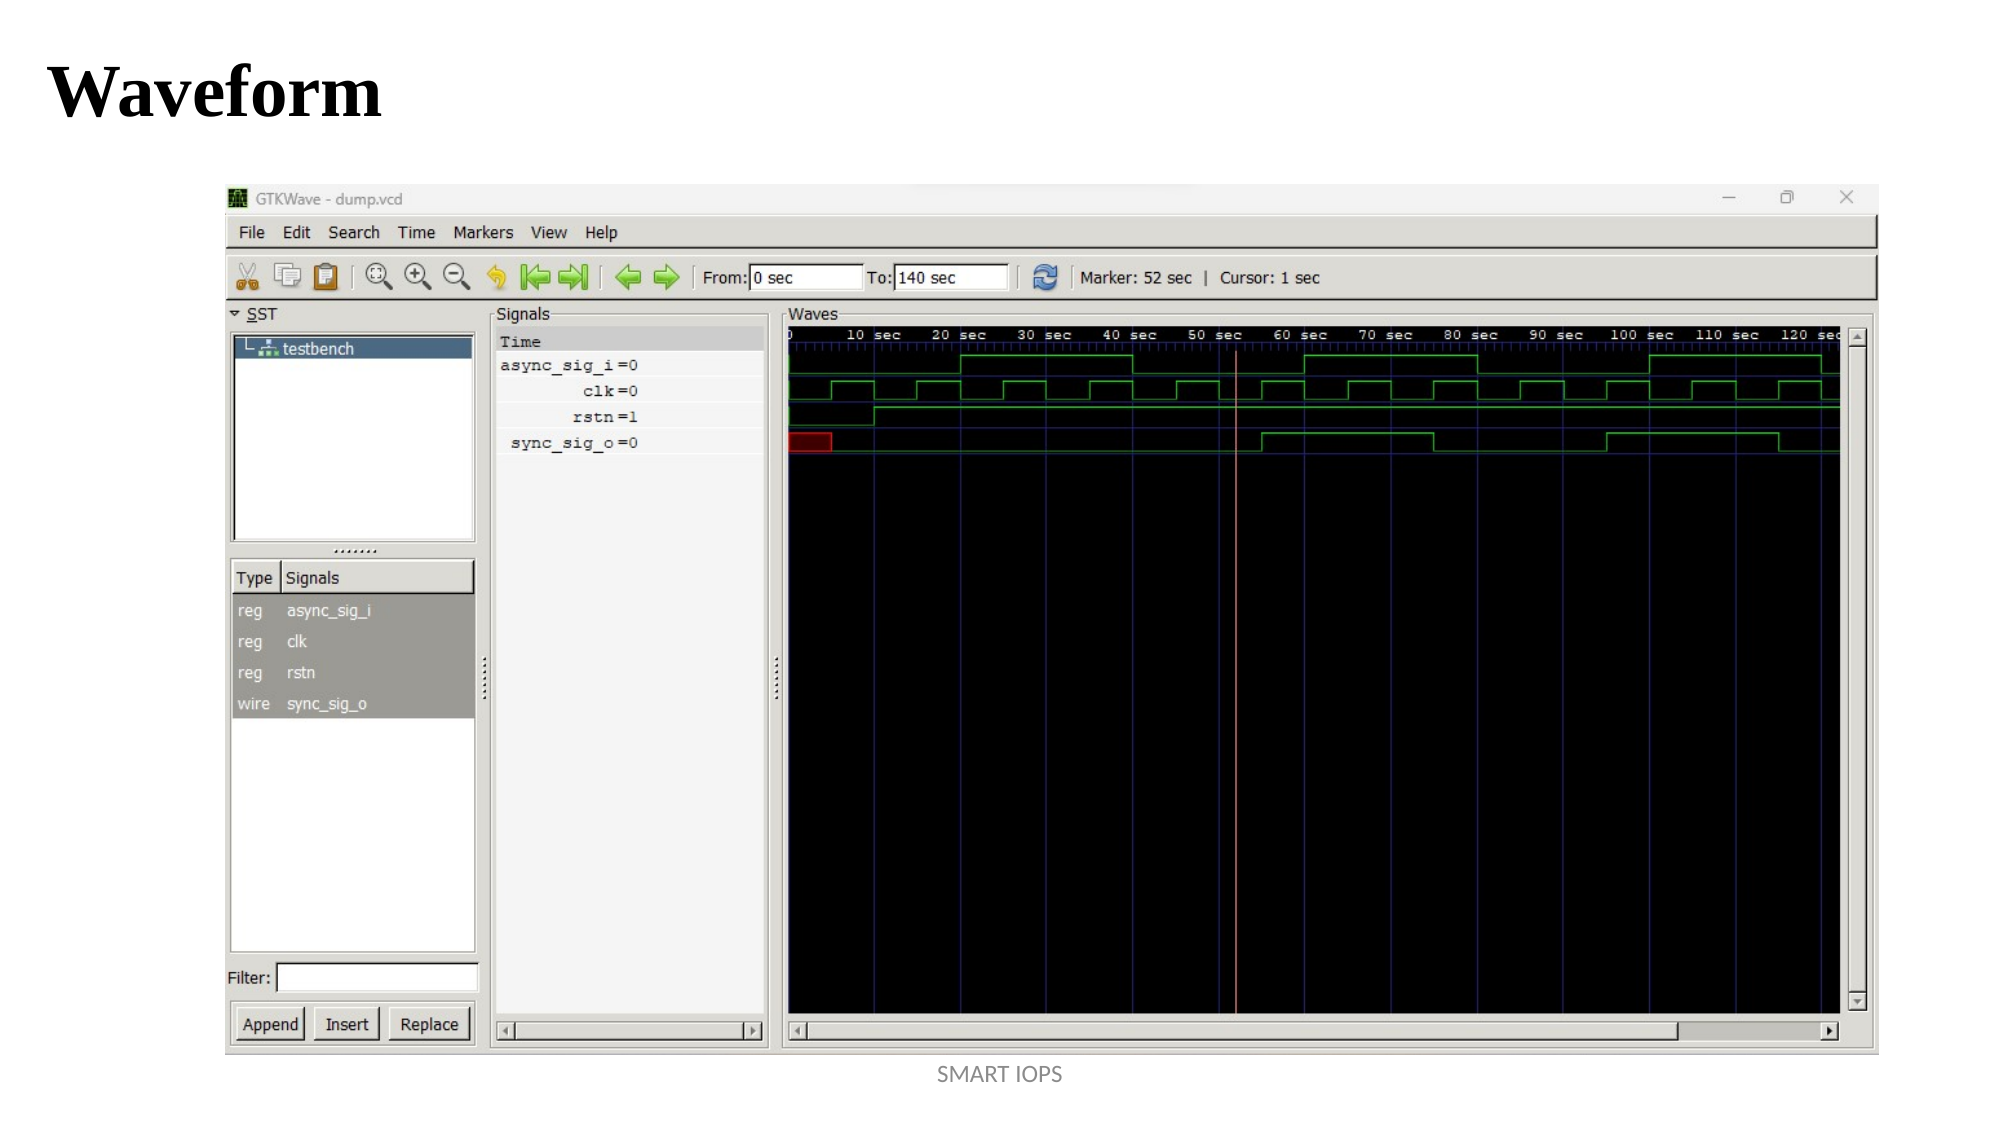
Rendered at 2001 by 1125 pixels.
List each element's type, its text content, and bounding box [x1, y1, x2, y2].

footer SMART IOPS [662, 1055, 1338, 1103]
picture [224, 184, 1879, 1055]
text_box Waveform [31, 33, 904, 139]
